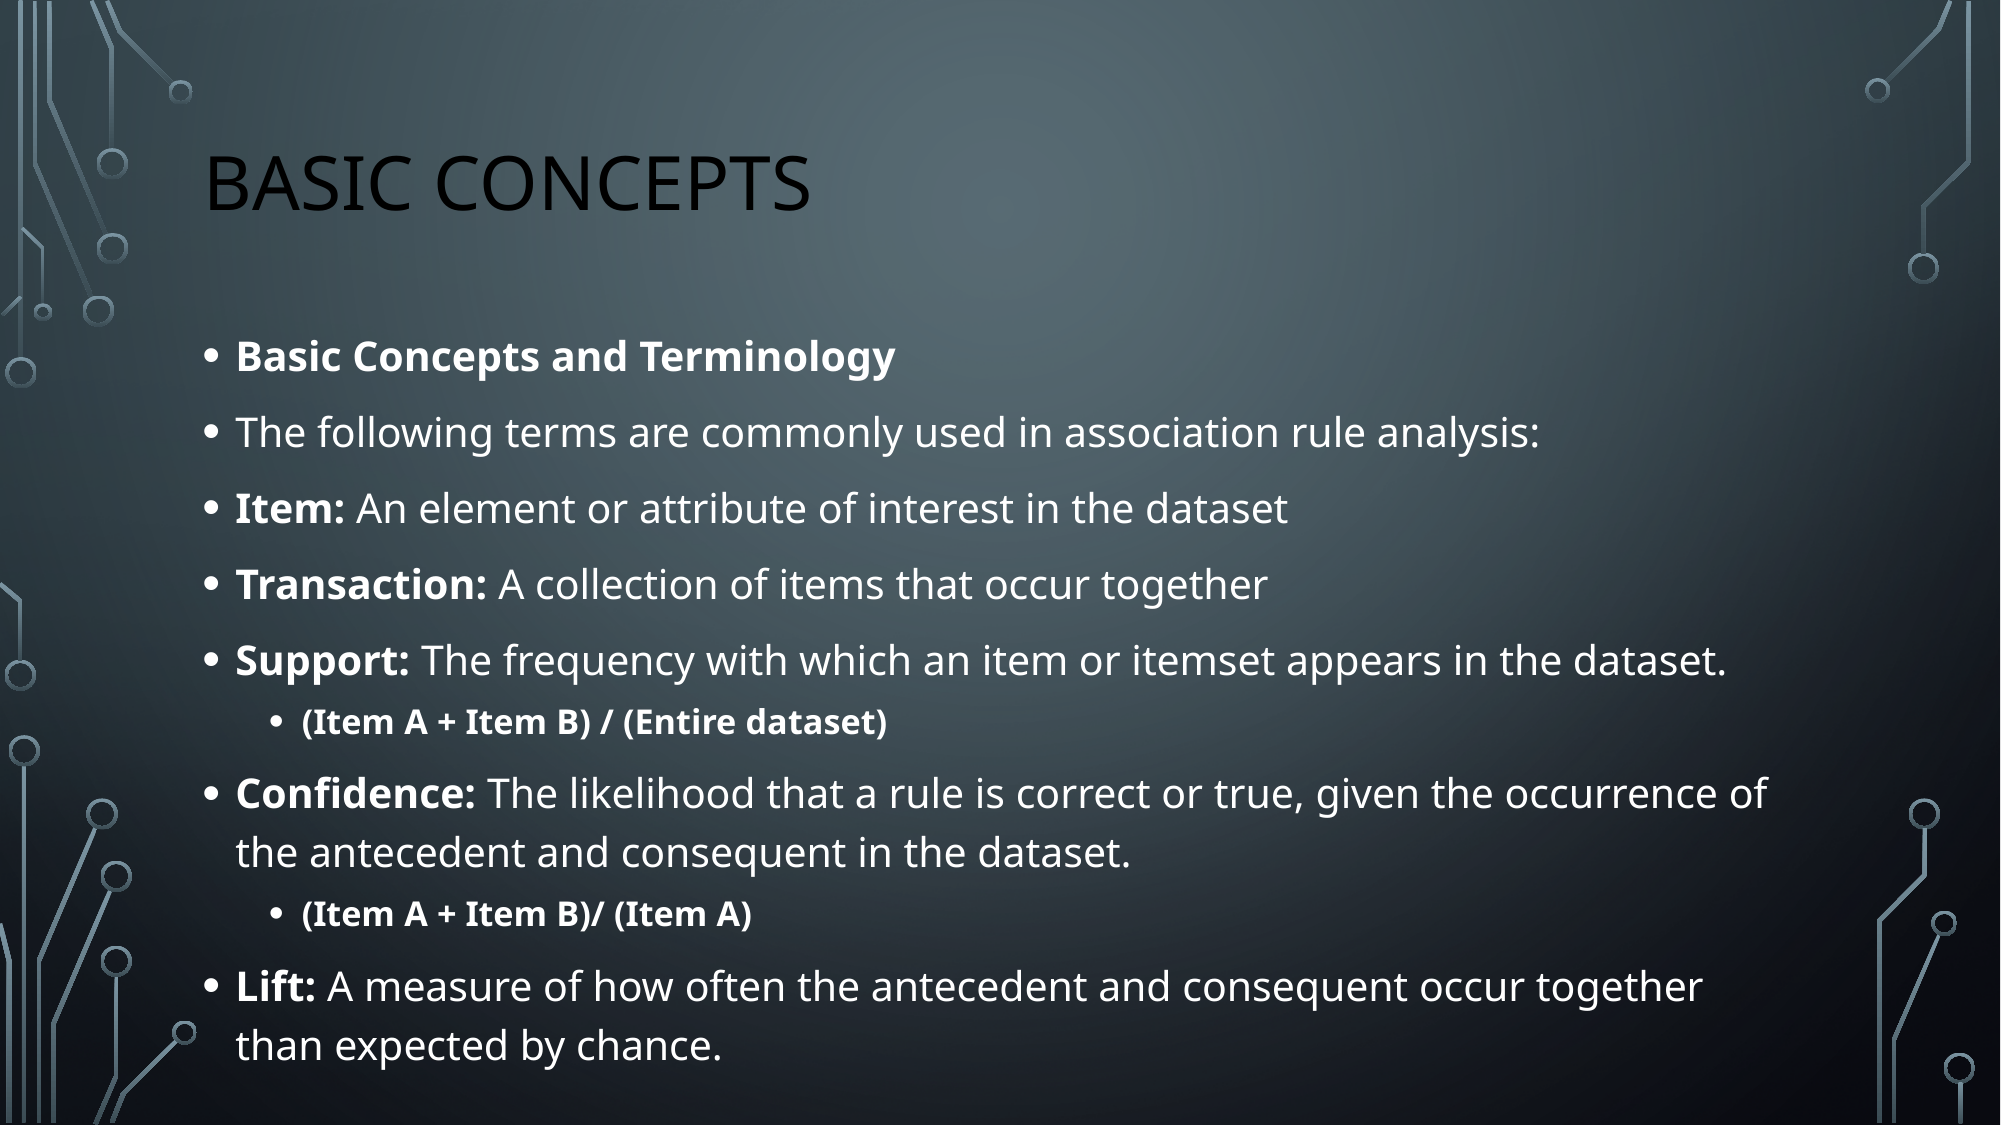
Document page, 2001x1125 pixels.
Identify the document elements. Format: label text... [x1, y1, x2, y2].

list Basic Concepts and Terminology The following terms are commonly used in association rule analysis: Item: An element or attribute of interest in the dataset Transaction: A collection of items that occur together Support: The frequency with which an item or itemset appears in the dataset. (Item A + Item B) / (Entire dataset) Confidence: The likelihood that a rule is correct or true, given the occurrence of the antecedent and consequent in the dataset. (Item A + Item B)/ (Item A) Lift: A measure of how often the antecedent and consequent occur together than expected by chance. [187, 312, 1813, 1078]
title BASIC CONCEPTS [188, 101, 1813, 270]
